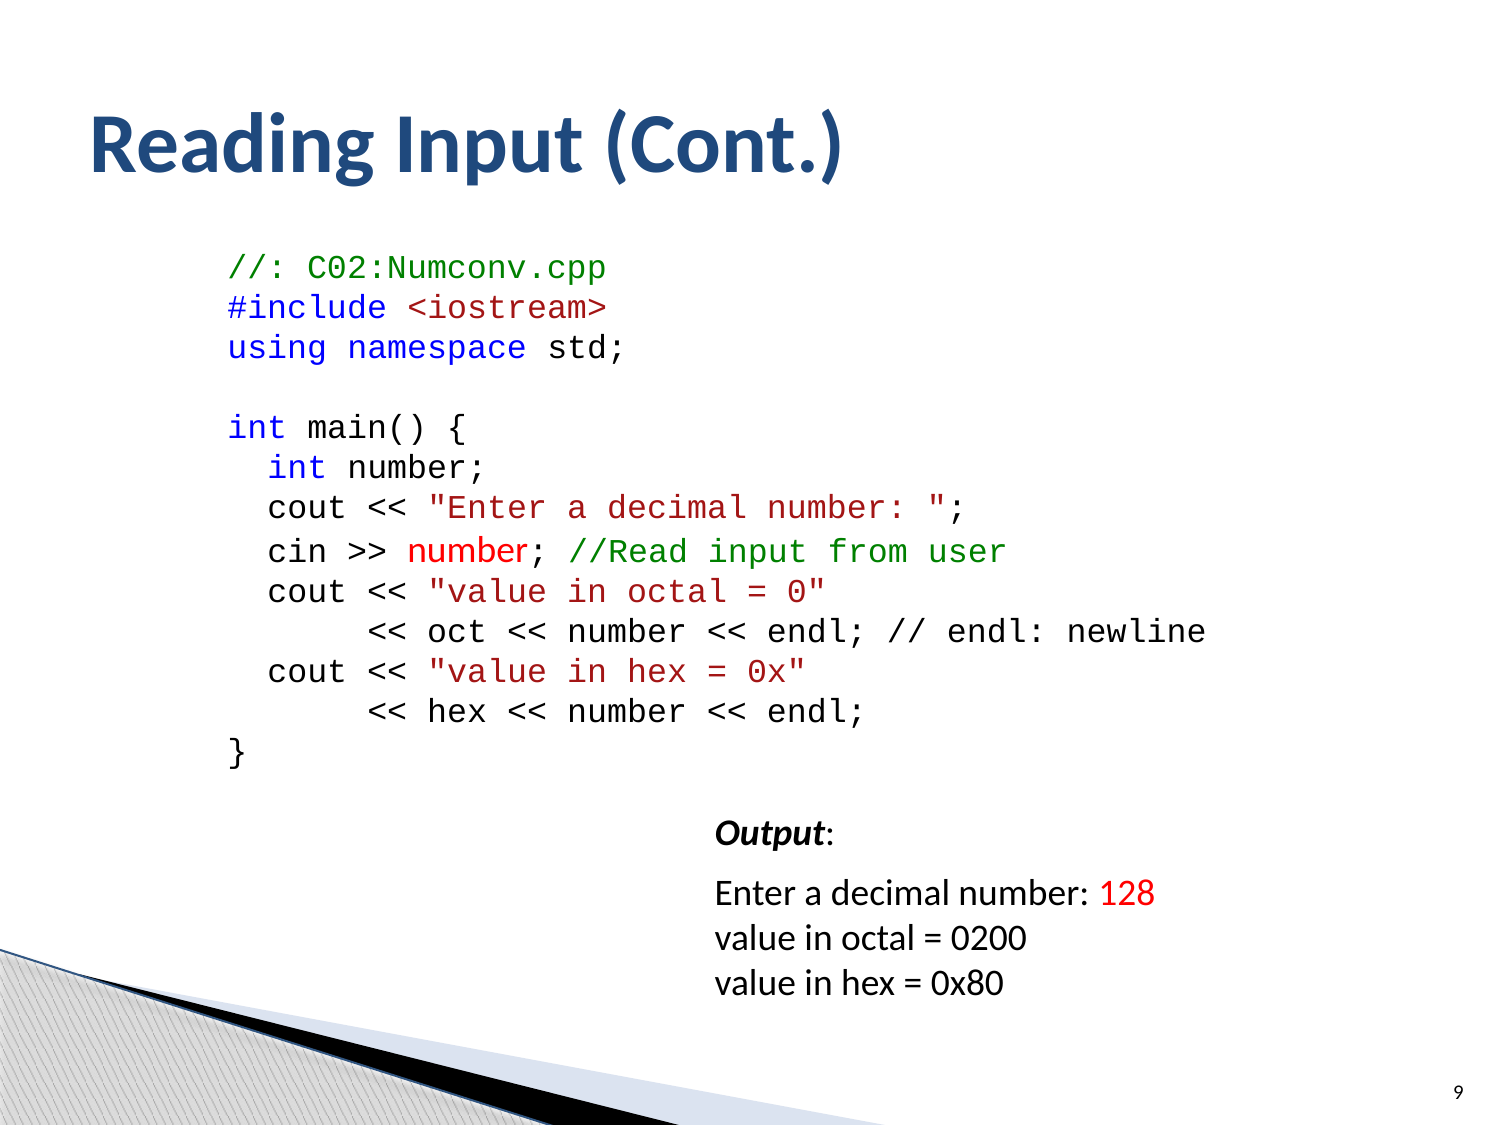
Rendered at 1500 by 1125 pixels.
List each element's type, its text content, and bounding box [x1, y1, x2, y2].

text_box //: C02:Numconv.cpp #include <iostream> using namespace std; int main() { int number; cout << "Enter a decimal number: "; cin >> number; //Read input from user cout << "value in octal = 0" << oct << number << endl; // endl: newline cout << "value in hex = 0x" << hex << number << endl; } [212, 237, 1288, 777]
title Reading Input (Cont.) [75, 45, 1425, 233]
text_box Enter a decimal number: 128 value in octal = 0200 value in hex = 0x80 [699, 860, 1450, 1011]
text_box Output: [700, 800, 851, 861]
slide_number 9 [1418, 1051, 1479, 1112]
